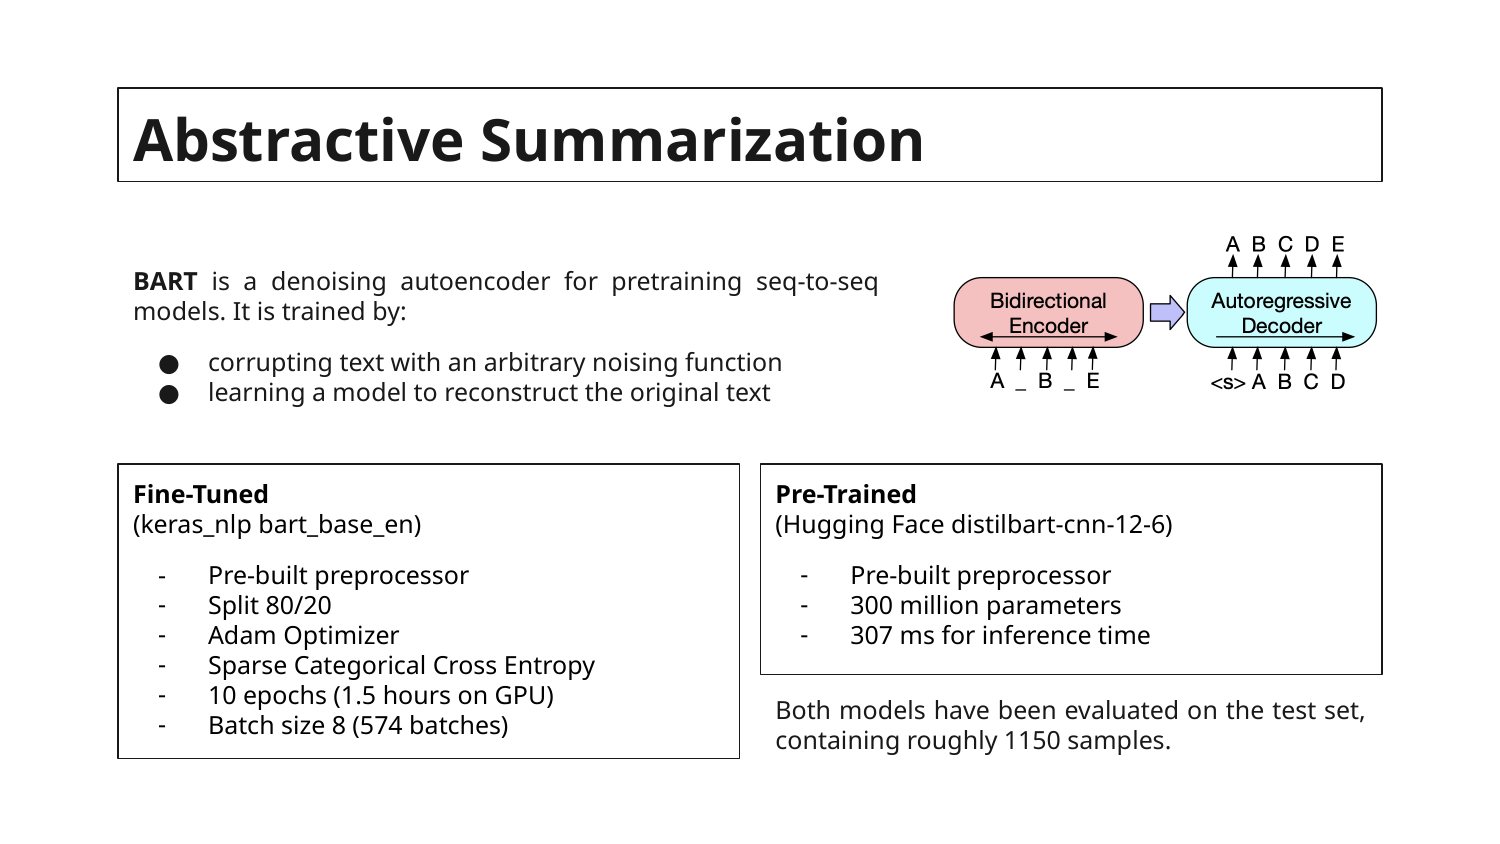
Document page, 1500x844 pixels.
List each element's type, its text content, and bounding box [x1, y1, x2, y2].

text_box Fine-Tuned (keras_nlp bart_base_en) Pre-built preprocessor Split 80/20 Adam Optimizer Sparse Categorical Cross Entropy 10 epochs (1.5 hours on GPU) Batch size 8 (574 batches) [118, 463, 740, 759]
title Abstractive Summarization [117, 87, 1383, 182]
text_box Pre-Trained (Hugging Face distilbart-cnn-12-6) Pre-built preprocessor 300 million parameters 307 ms for inference time [760, 463, 1382, 675]
list Both models have been evaluated on the test set, containing roughly 1150 samples. [760, 690, 1382, 759]
list BART is a denoising autoencoder for pretraining seq-to-seq models. It is trained by: corrupting text with an arbitrary noising function learning a model to reconstruct the original text [118, 230, 896, 442]
picture [939, 218, 1383, 411]
